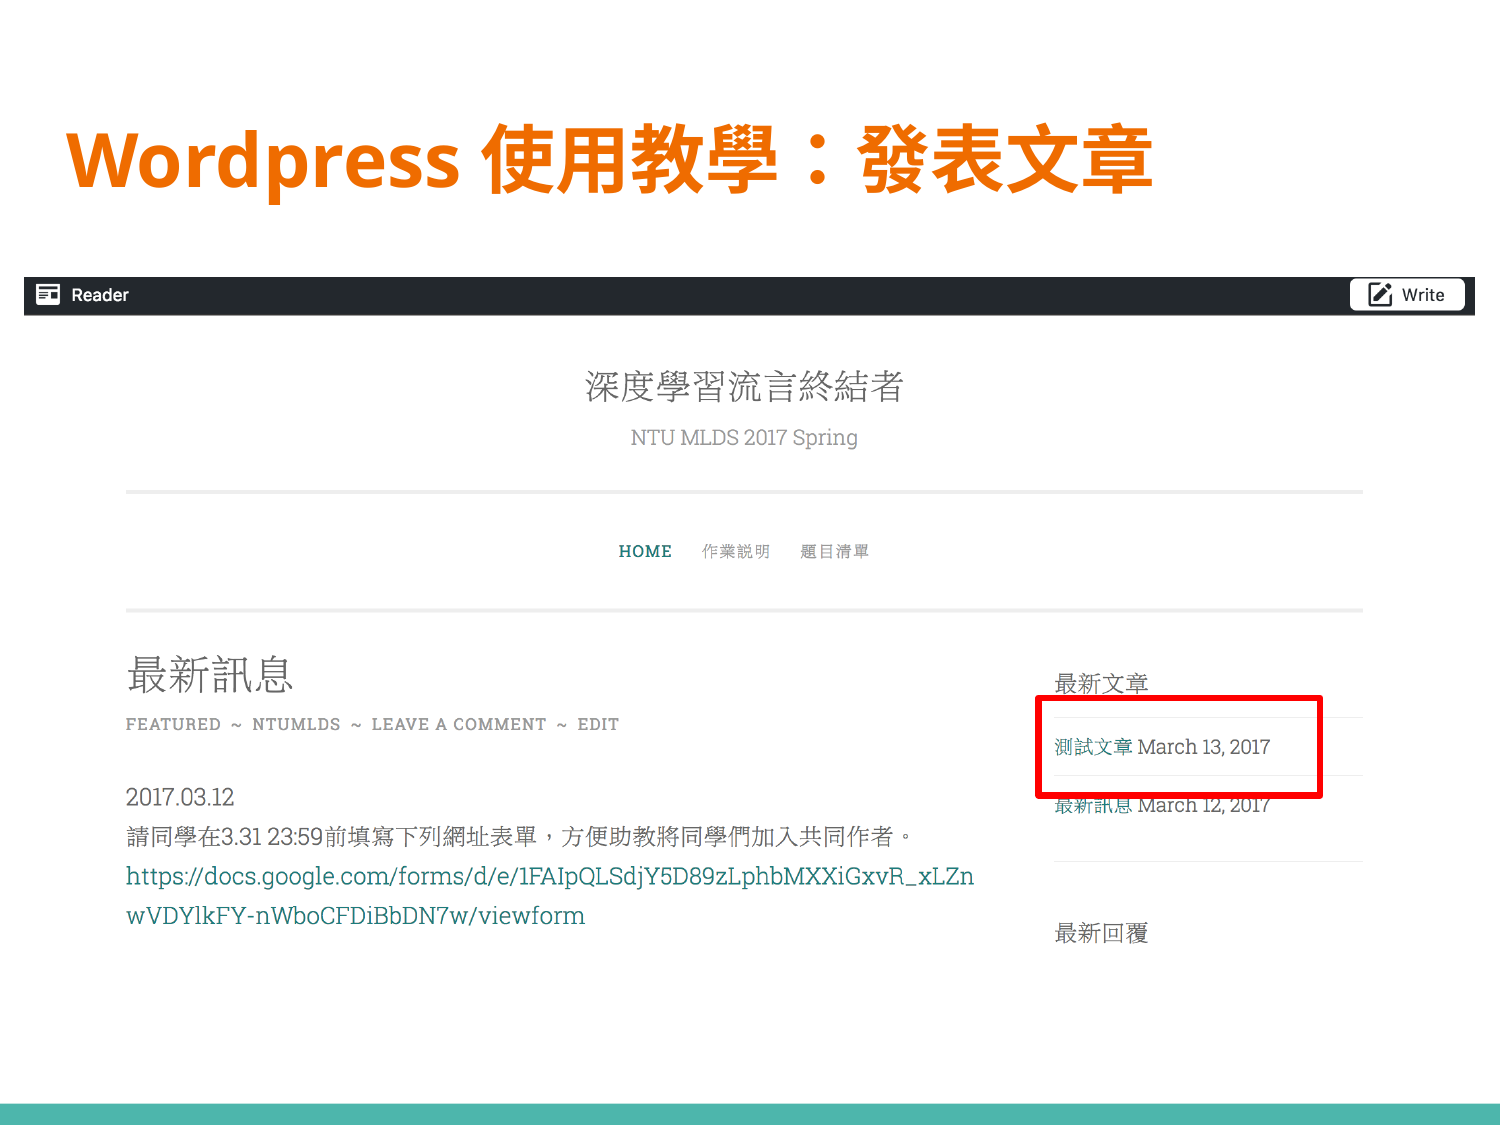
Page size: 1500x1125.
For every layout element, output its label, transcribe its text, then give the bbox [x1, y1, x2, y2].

title Wordpress使用教學：發表文章 [51, 97, 1449, 252]
picture [24, 276, 1476, 974]
